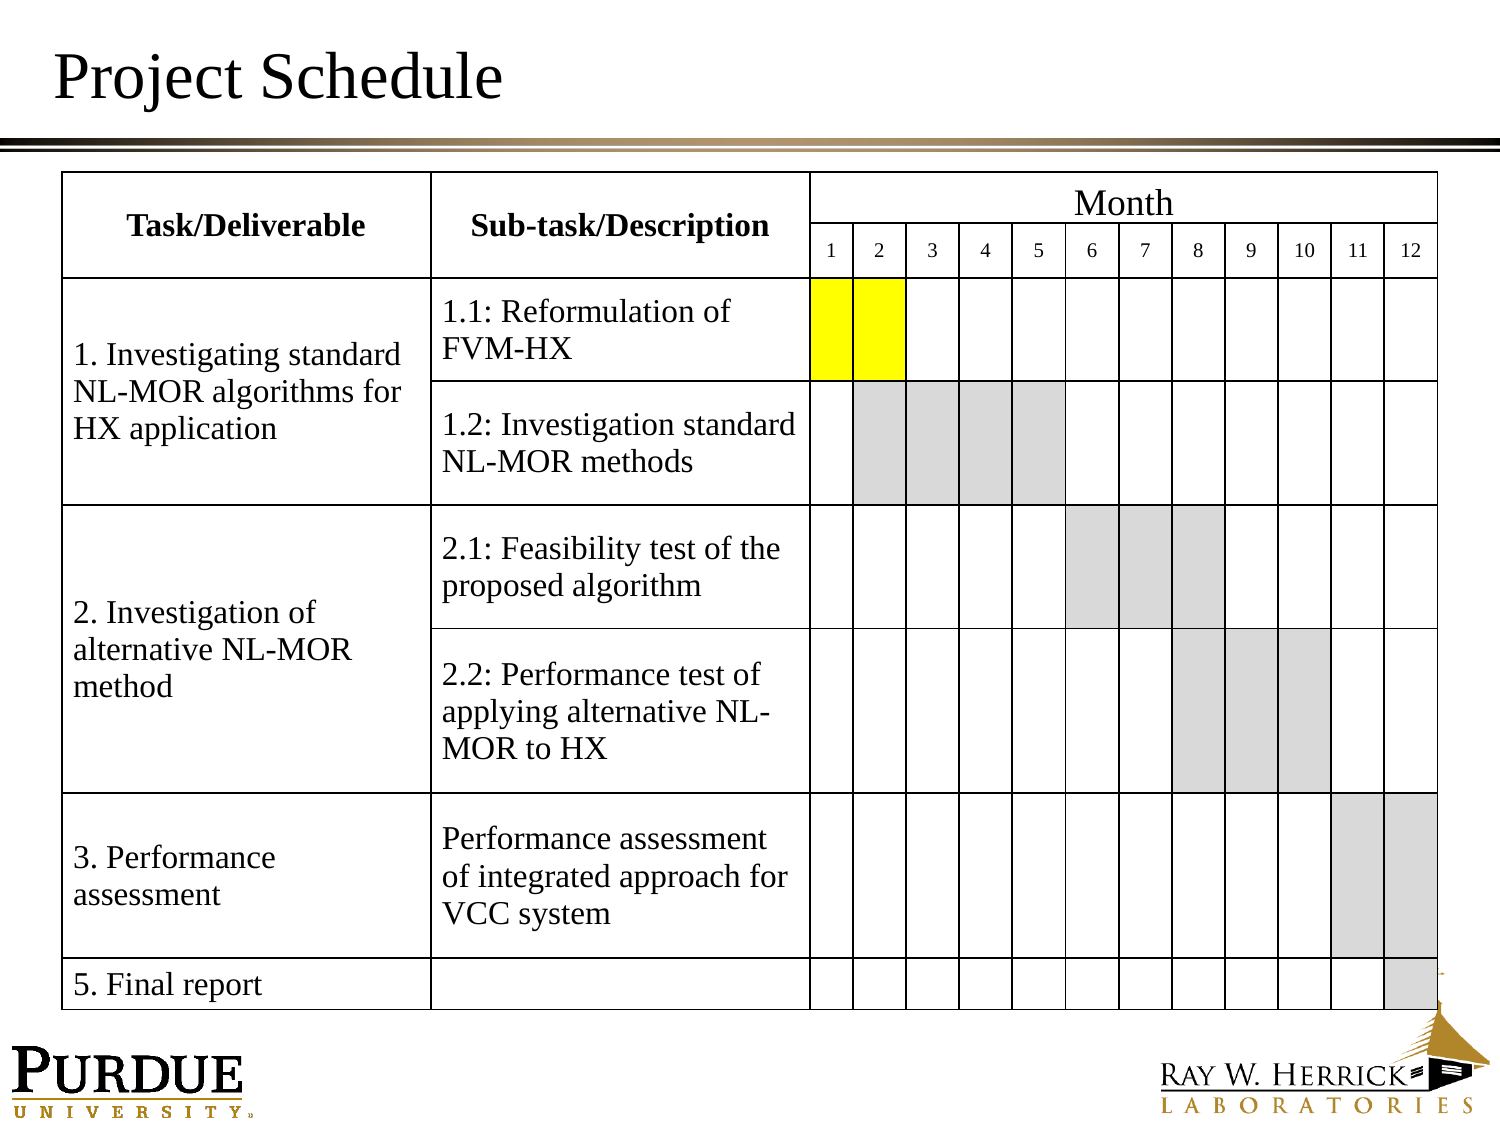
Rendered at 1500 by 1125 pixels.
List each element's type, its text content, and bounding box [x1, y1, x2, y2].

table_cell [1066, 506, 1118, 628]
table_cell [811, 382, 852, 504]
table_cell [1226, 382, 1277, 504]
table_cell [854, 629, 905, 792]
table_cell [811, 506, 852, 628]
table_cell 5 [1013, 224, 1065, 277]
table_cell [854, 794, 905, 957]
table_cell [854, 382, 905, 504]
table_cell [907, 279, 958, 380]
table_cell 1.1: Reformulation of FVM-HX [432, 279, 809, 380]
table_cell [960, 794, 1011, 957]
table_cell [1173, 629, 1224, 792]
table_cell [1332, 279, 1383, 380]
picture [1129, 936, 1491, 1124]
table_cell [1120, 279, 1171, 380]
table_cell 9 [1226, 224, 1277, 277]
table_cell [907, 629, 958, 792]
table_cell 3. Performance assessment [63, 794, 430, 957]
table_cell 10 [1279, 224, 1330, 277]
table_cell [1173, 506, 1224, 628]
table_cell [1385, 382, 1437, 504]
table_cell [1013, 629, 1065, 792]
table_cell [1013, 794, 1065, 957]
table_cell [1226, 629, 1277, 792]
table_cell [1173, 794, 1224, 957]
table_cell [1066, 382, 1118, 504]
table_cell [1332, 629, 1383, 792]
table_cell [1066, 279, 1118, 380]
table_cell [854, 506, 905, 628]
table_cell [1066, 794, 1118, 957]
table_cell [960, 279, 1011, 380]
table_cell [960, 382, 1011, 504]
table_cell [1173, 279, 1224, 380]
table_cell [811, 629, 852, 792]
table_cell 3 [907, 224, 958, 277]
table_cell [1332, 506, 1383, 628]
table_cell [1013, 382, 1065, 504]
table_cell [1120, 382, 1171, 504]
table_cell [1120, 506, 1171, 628]
table_cell [1279, 279, 1330, 380]
table_cell [1013, 279, 1065, 380]
table_cell [960, 629, 1011, 792]
table_header Month [811, 173, 1437, 222]
table_cell [907, 382, 958, 504]
table_cell [432, 959, 809, 1009]
table_cell [1279, 382, 1330, 504]
table_cell [854, 279, 905, 380]
table_cell [1279, 794, 1330, 957]
table_cell 2. Investigation of alternative NL-MOR method [63, 506, 430, 792]
table_cell 7 [1120, 224, 1171, 277]
table_cell [907, 959, 958, 1009]
title Project Schedule [38, 27, 1463, 126]
table_cell [1332, 382, 1383, 504]
table_cell [960, 506, 1011, 628]
table_cell [854, 959, 905, 1009]
table_cell [907, 506, 958, 628]
table_cell [1385, 959, 1437, 1009]
table_cell [960, 959, 1011, 1009]
table_cell 2.1: Feasibility test of the proposed algorithm [432, 506, 809, 628]
table_cell [1173, 959, 1224, 1009]
table_cell 8 [1173, 224, 1224, 277]
picture [0, 138, 1500, 152]
table_cell [1332, 794, 1383, 957]
table_cell 6 [1066, 224, 1118, 277]
table_cell [1226, 794, 1277, 957]
table_cell 5. Final report [63, 959, 430, 1009]
table_cell [1385, 506, 1437, 628]
table_cell [1066, 959, 1118, 1009]
table_cell [1279, 959, 1330, 1009]
table_cell 2.2: Performance test of applying alternative NL-MOR to HX [432, 629, 809, 792]
table_cell [907, 794, 958, 957]
table_cell [1013, 506, 1065, 628]
table_cell [1332, 959, 1383, 1009]
table_cell 12 [1385, 224, 1437, 277]
table_cell [811, 794, 852, 957]
table_cell [1279, 506, 1330, 628]
table_cell [1226, 279, 1277, 380]
table_cell [1385, 794, 1437, 957]
table_cell 2 [854, 224, 905, 277]
table_cell Performance assessment of integrated approach for VCC system [432, 794, 809, 957]
table_cell [1066, 629, 1118, 792]
table_cell [1226, 959, 1277, 1009]
table_cell 1 [811, 224, 852, 277]
table_cell [1120, 629, 1171, 792]
table_cell 1. Investigating standard NL-MOR algorithms for HX application [63, 279, 430, 504]
table_cell [1385, 279, 1437, 380]
table_cell [1013, 959, 1065, 1009]
table_cell [1385, 629, 1437, 792]
table_cell 1.2: Investigation standard NL-MOR methods [432, 382, 809, 504]
table_cell [1173, 382, 1224, 504]
table_cell [811, 279, 852, 380]
table_header Task/Deliverable [63, 173, 430, 277]
table_cell [811, 959, 852, 1009]
table_cell 4 [960, 224, 1011, 277]
table_cell 11 [1332, 224, 1383, 277]
table_cell [1120, 794, 1171, 957]
table_cell [1120, 959, 1171, 1009]
table_header Sub-task/Description [432, 173, 809, 277]
picture [12, 1046, 253, 1118]
table_cell [1226, 506, 1277, 628]
table_cell [1279, 629, 1330, 792]
